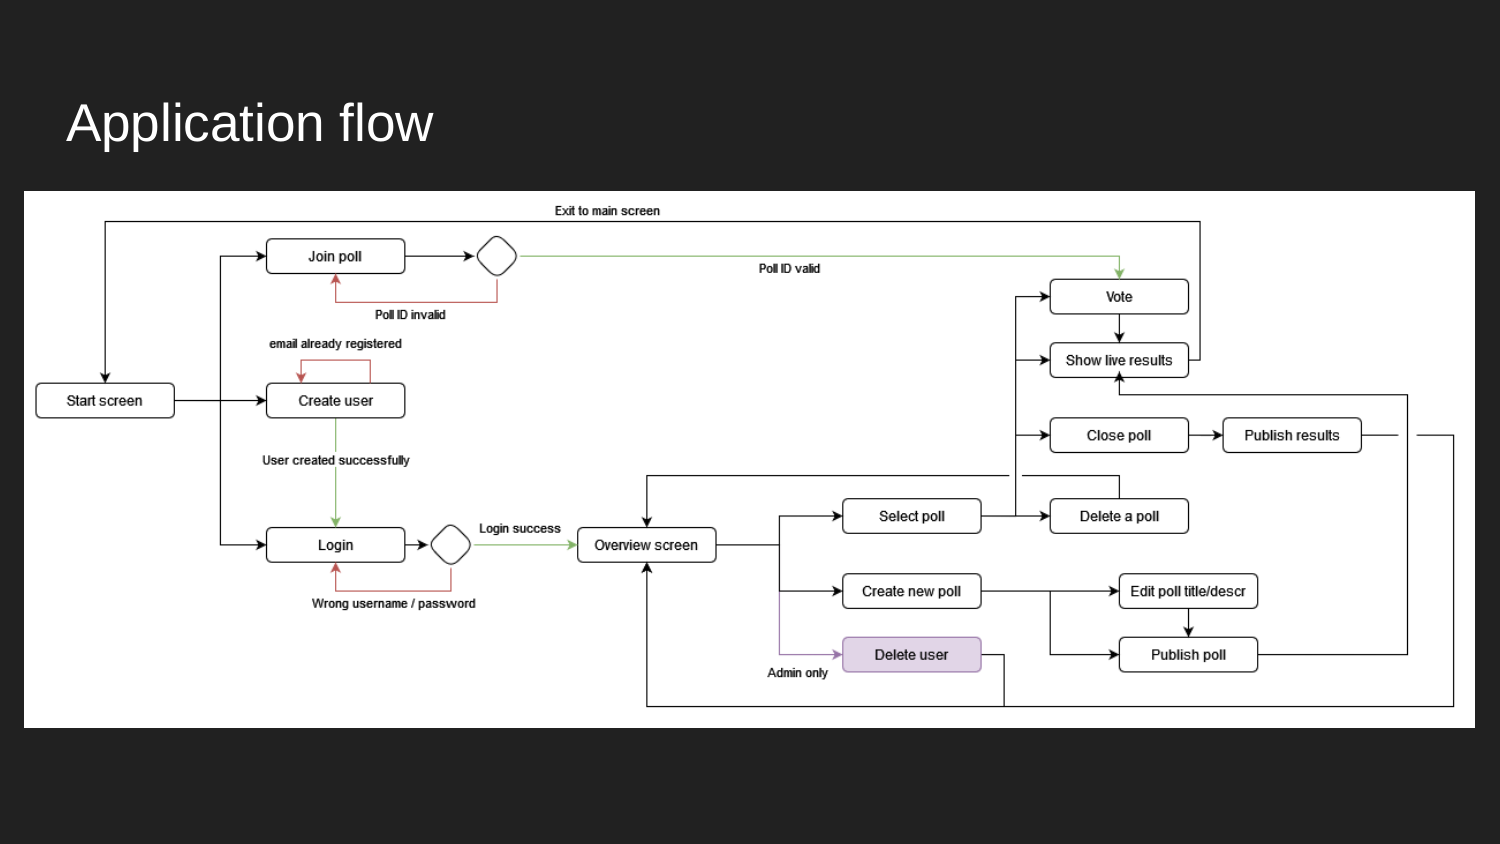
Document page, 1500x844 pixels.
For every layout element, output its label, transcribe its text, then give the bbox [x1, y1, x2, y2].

picture [24, 191, 1476, 728]
title Application flow [51, 72, 1449, 167]
